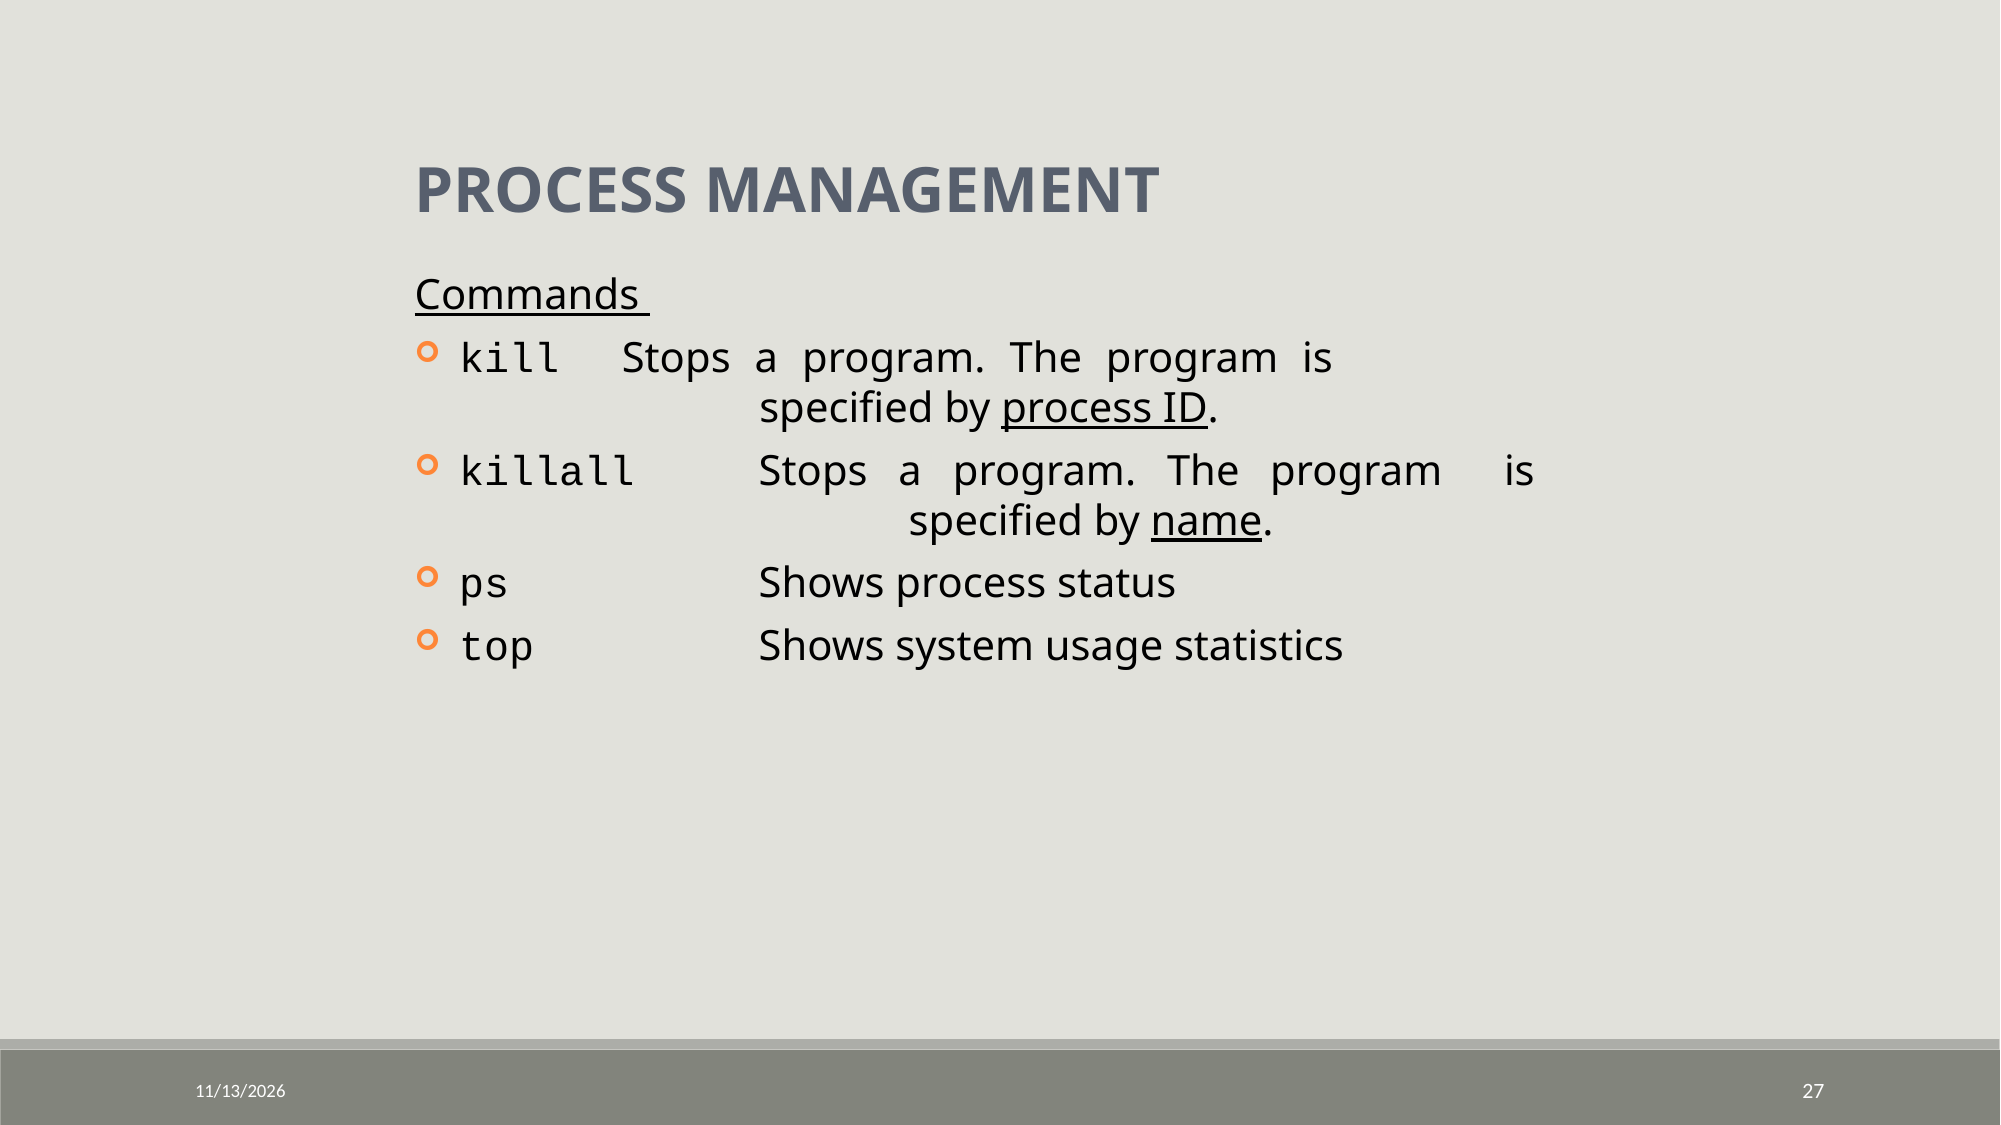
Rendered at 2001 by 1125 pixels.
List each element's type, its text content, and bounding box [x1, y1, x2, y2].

text_box PROCESS MANAGEMENT [399, 45, 1675, 234]
slide_number 27 [1624, 1059, 1840, 1120]
text_box Commands kill Stops a program. The program is specified by process ID. killall Stops a program. The program is specified by name. ps Shows process status top Shows system usage statistics [399, 260, 1664, 975]
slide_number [180, 1059, 586, 1120]
